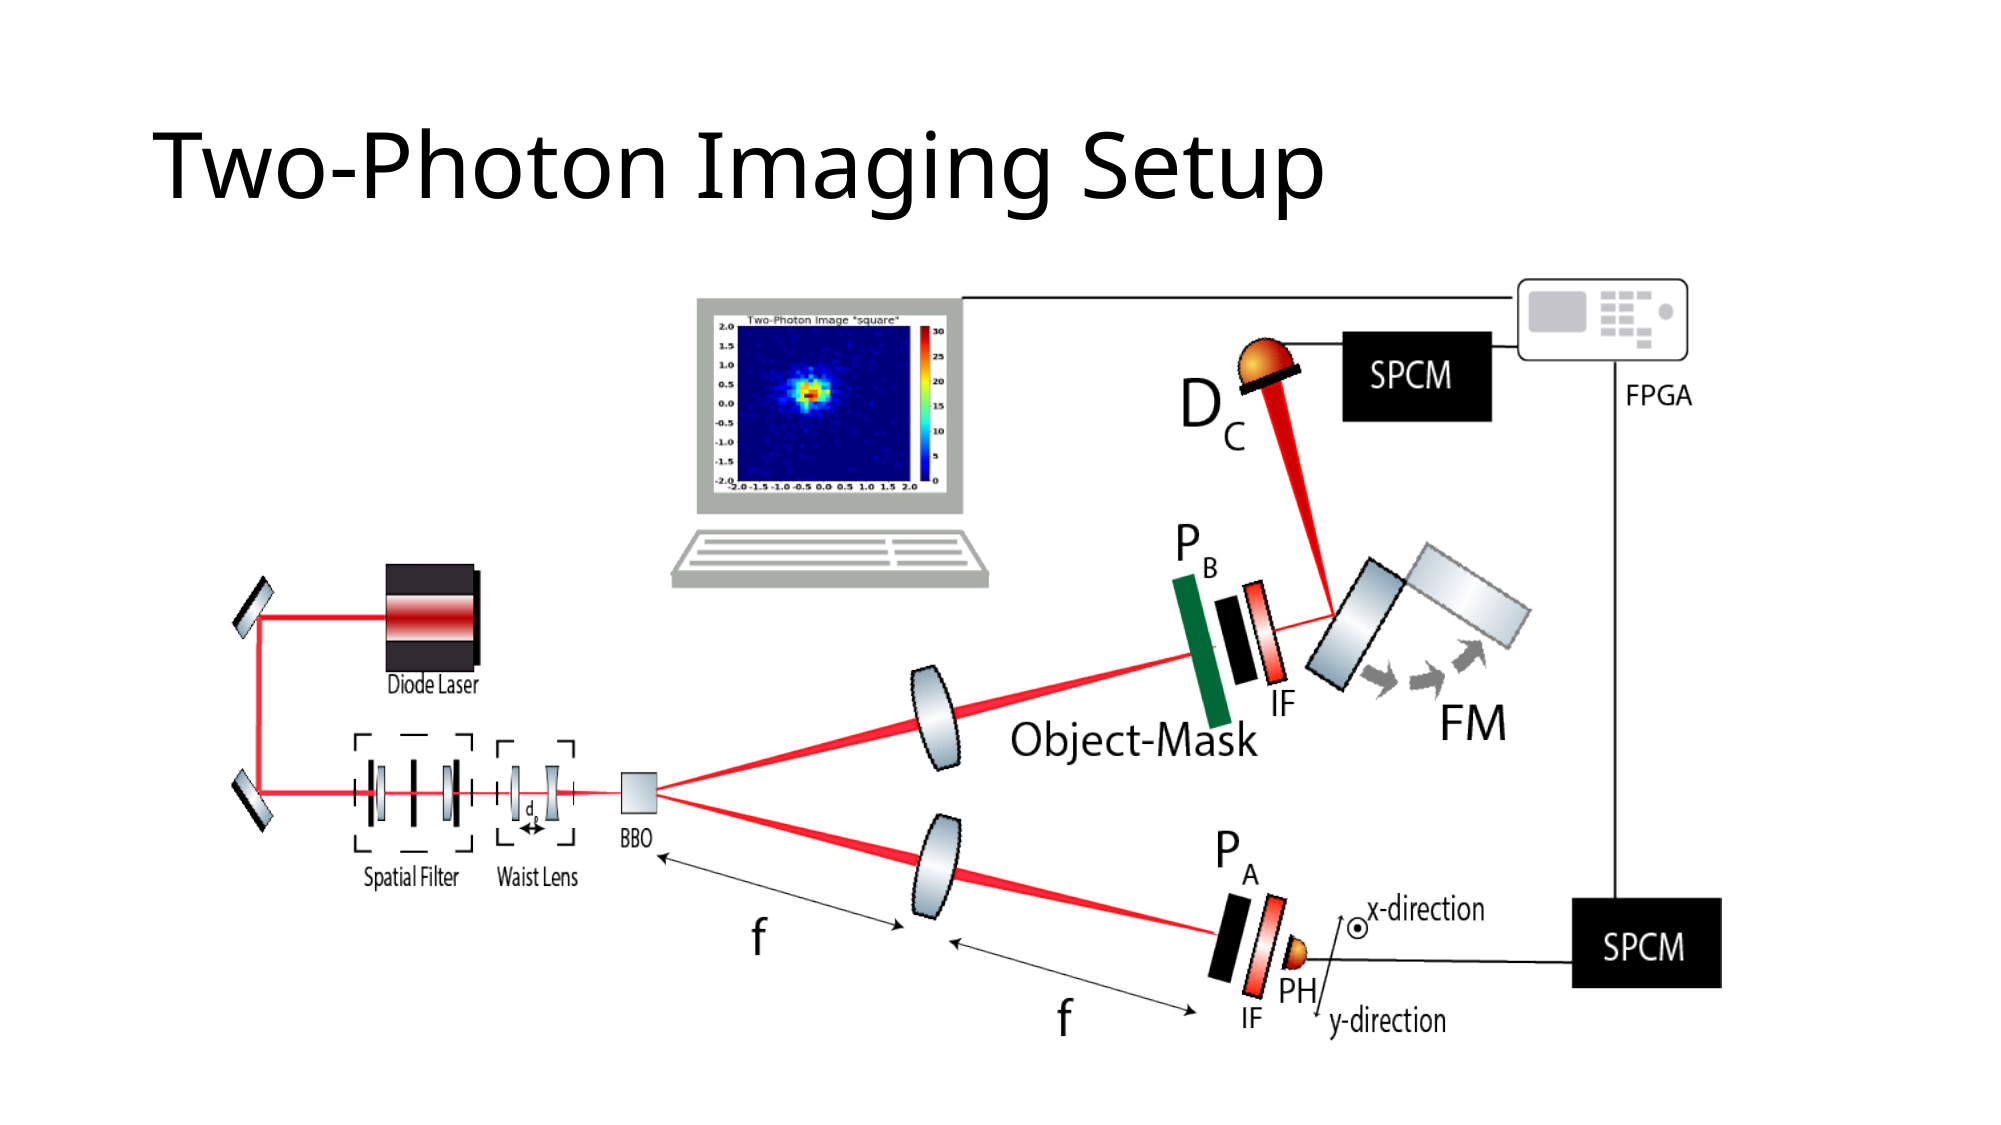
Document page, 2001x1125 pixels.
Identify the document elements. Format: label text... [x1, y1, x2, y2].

title Two-Photon Imaging Setup [137, 59, 1863, 278]
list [230, 277, 1722, 1051]
